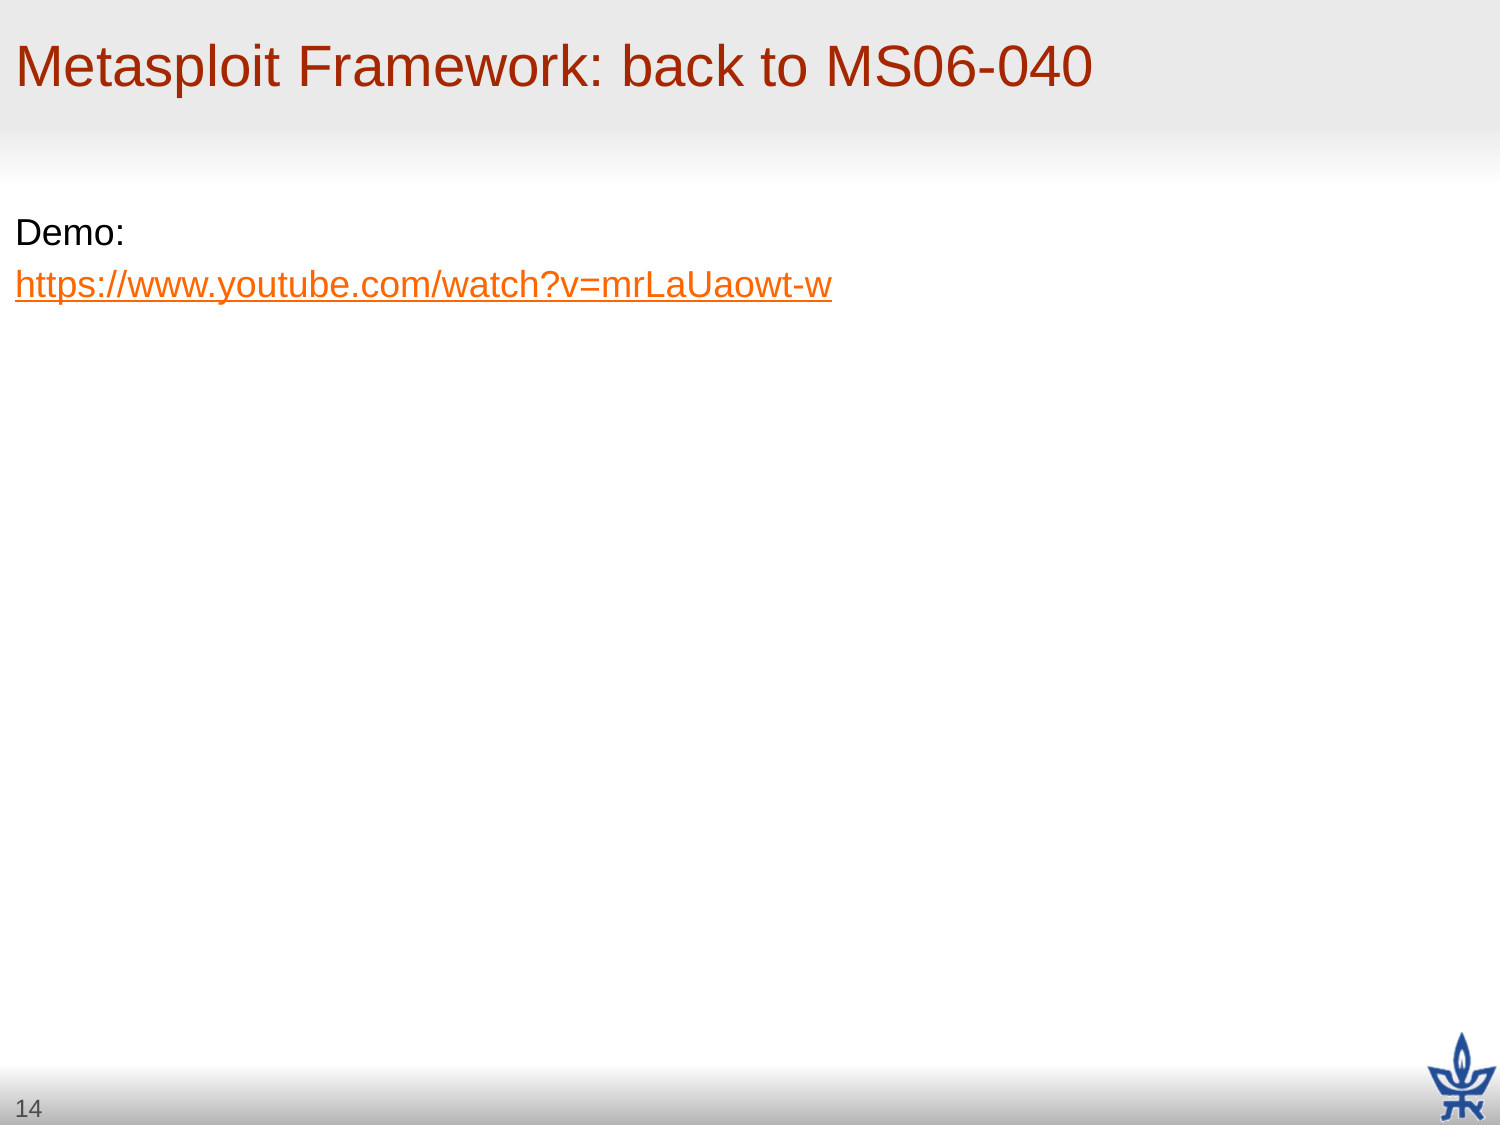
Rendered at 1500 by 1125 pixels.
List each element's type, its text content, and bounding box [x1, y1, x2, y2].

list Demo: https://www.youtube.com/watch?v=mrLaUaowt-w [0, 199, 1438, 926]
title Metasploit Framework: back to MS06-040 [0, 0, 1500, 138]
